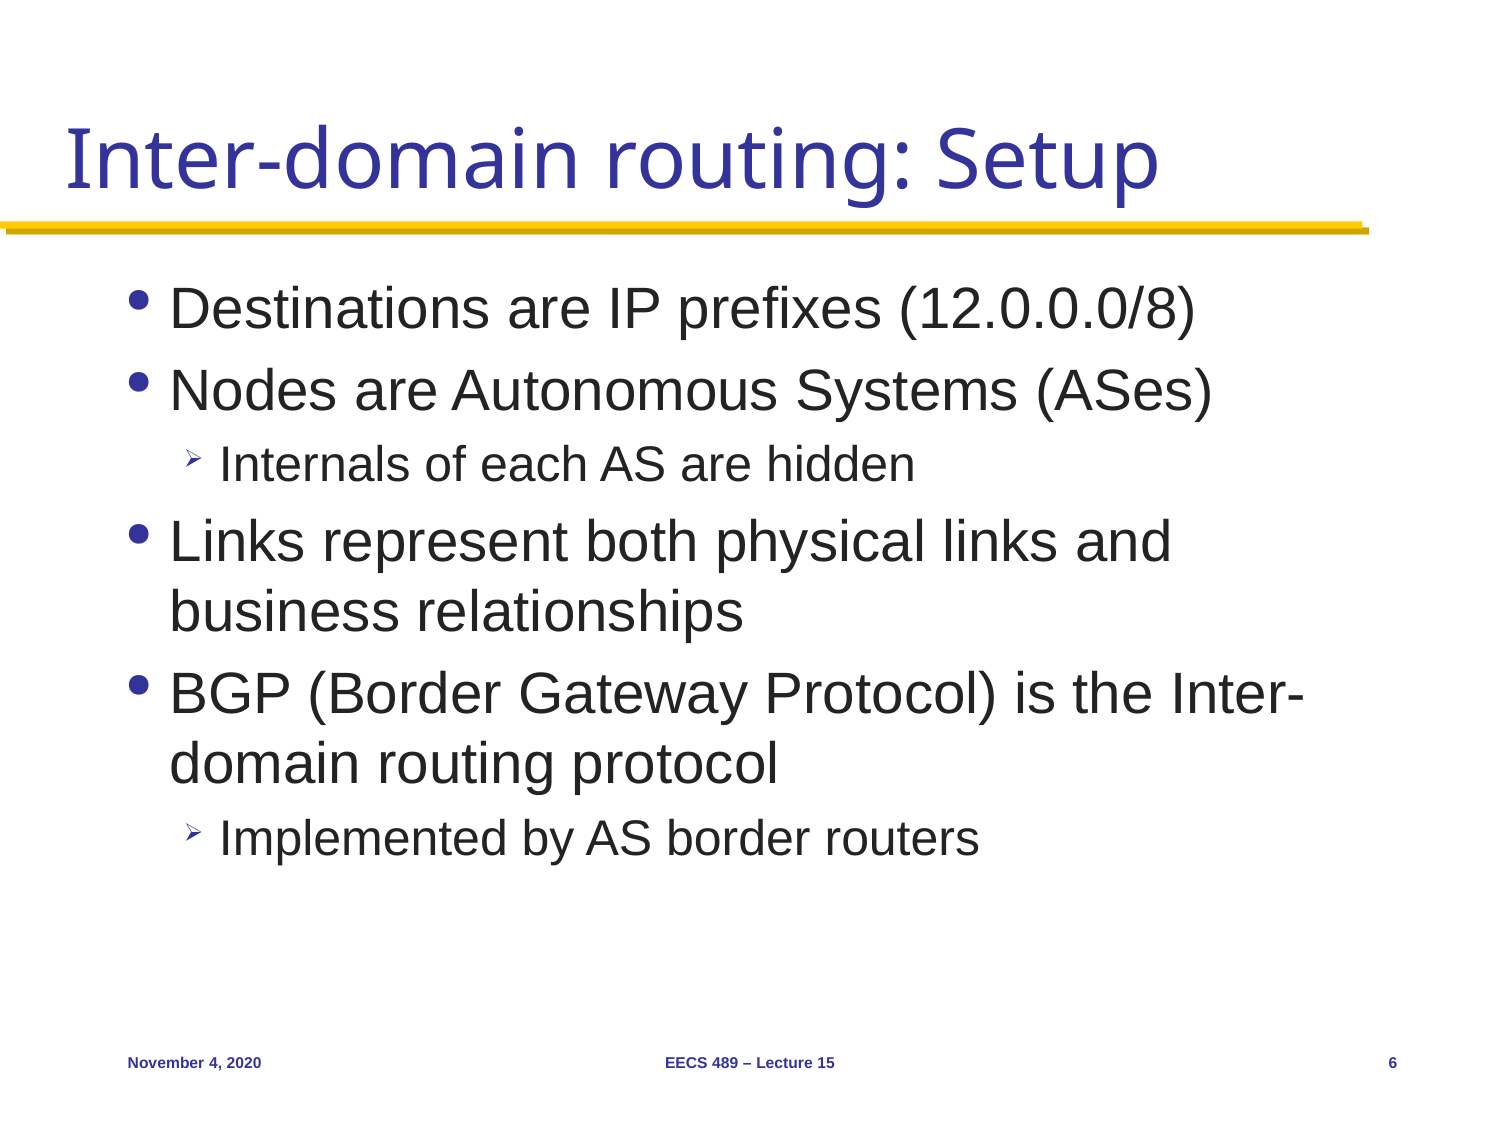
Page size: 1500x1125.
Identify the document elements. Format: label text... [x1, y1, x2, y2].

title Inter-domain routing: Setup [49, 24, 1451, 213]
list Destinations are IP prefixes (12.0.0.0/8) Nodes are Autonomous Systems (ASes) Internals of each AS are hidden Links represent both physical links and business relationships BGP (Border Gateway Protocol) is the Inter-domain routing protocol Implemented by AS border routers [112, 262, 1413, 988]
slide_number 6 [1312, 1024, 1413, 1101]
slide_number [112, 1024, 426, 1101]
footer EECS 489 – Lecture 15 [512, 1024, 988, 1101]
